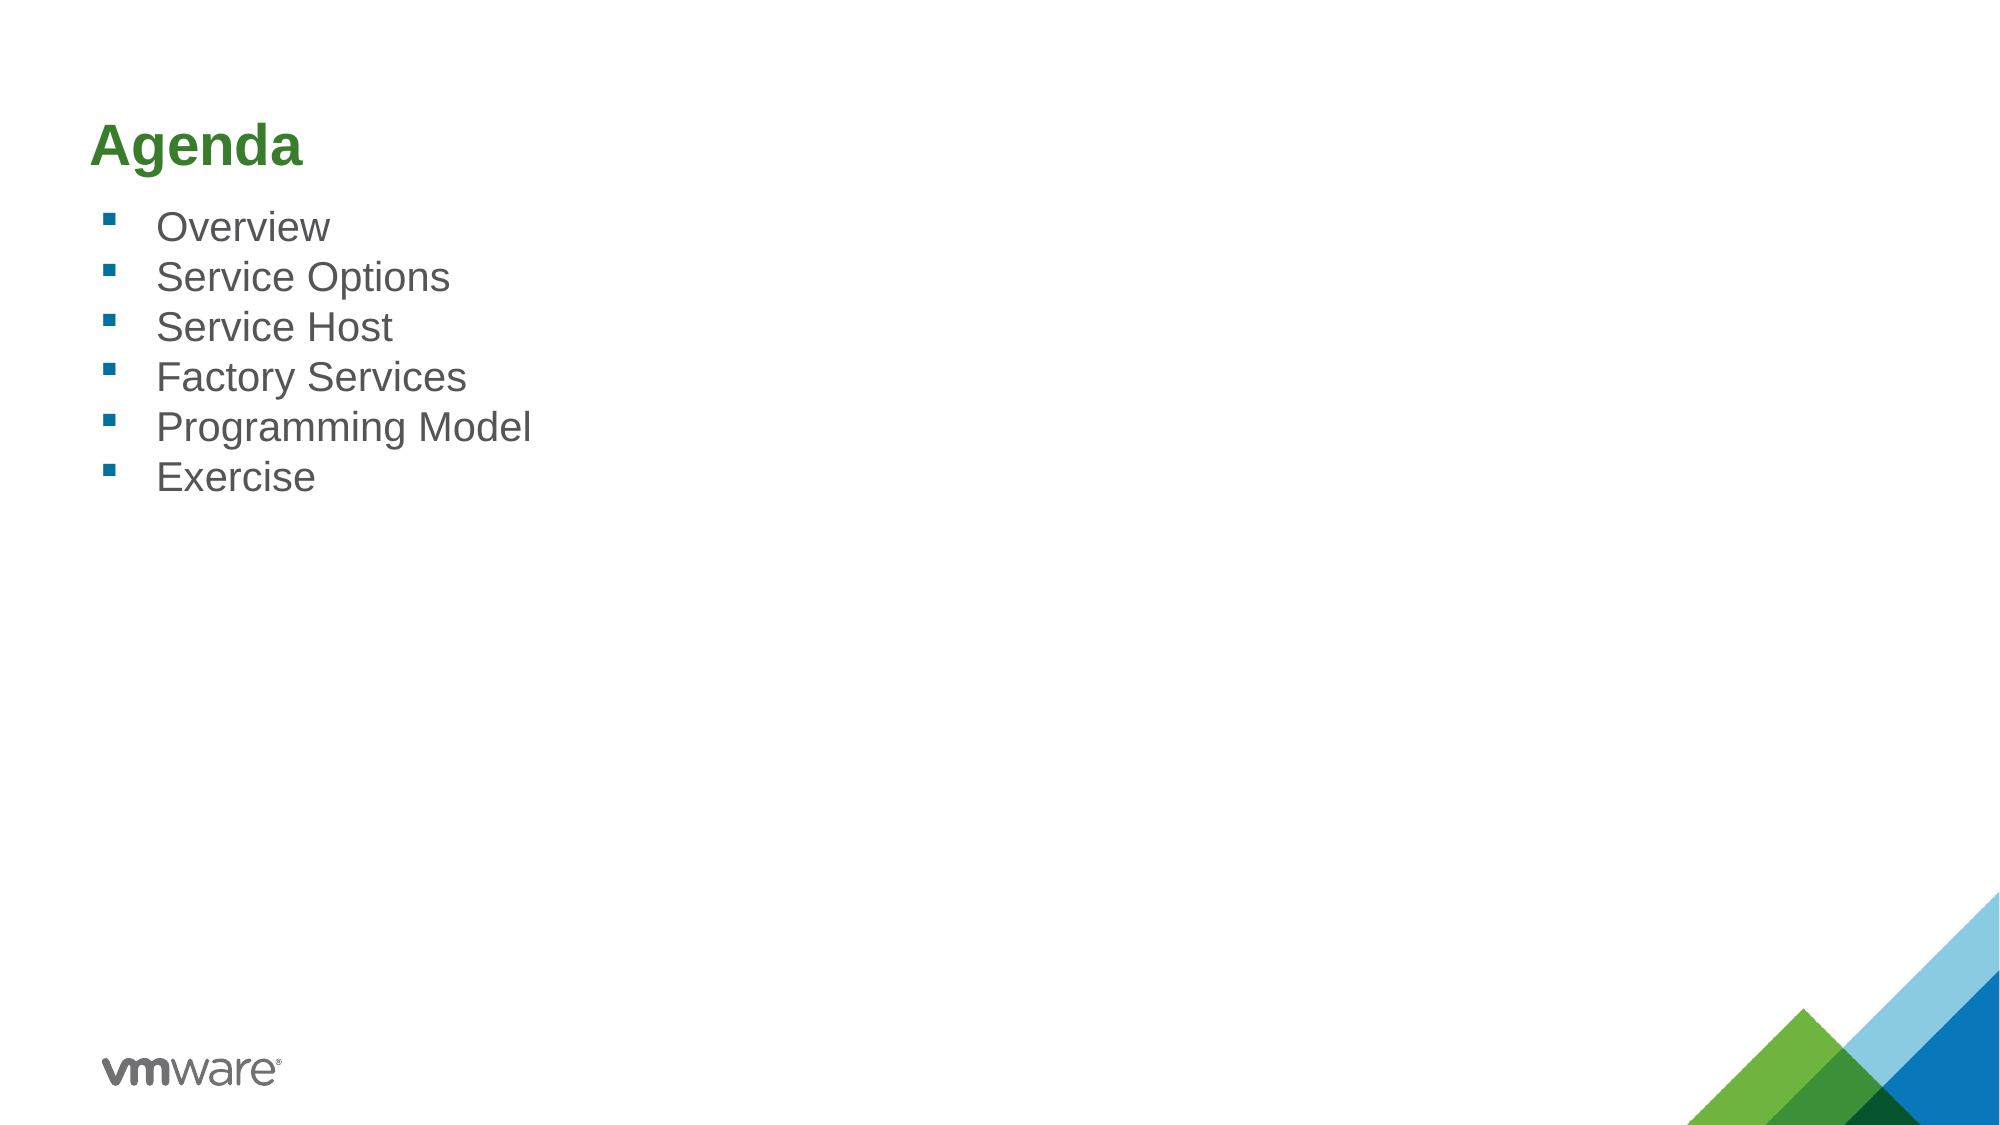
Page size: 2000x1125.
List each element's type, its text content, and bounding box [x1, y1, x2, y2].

text_box Overview Service Options Service Host Factory Services Programming Model Exercise [99, 199, 1938, 1013]
text_box Agenda [74, 37, 1773, 185]
picture [1674, 887, 2000, 1125]
